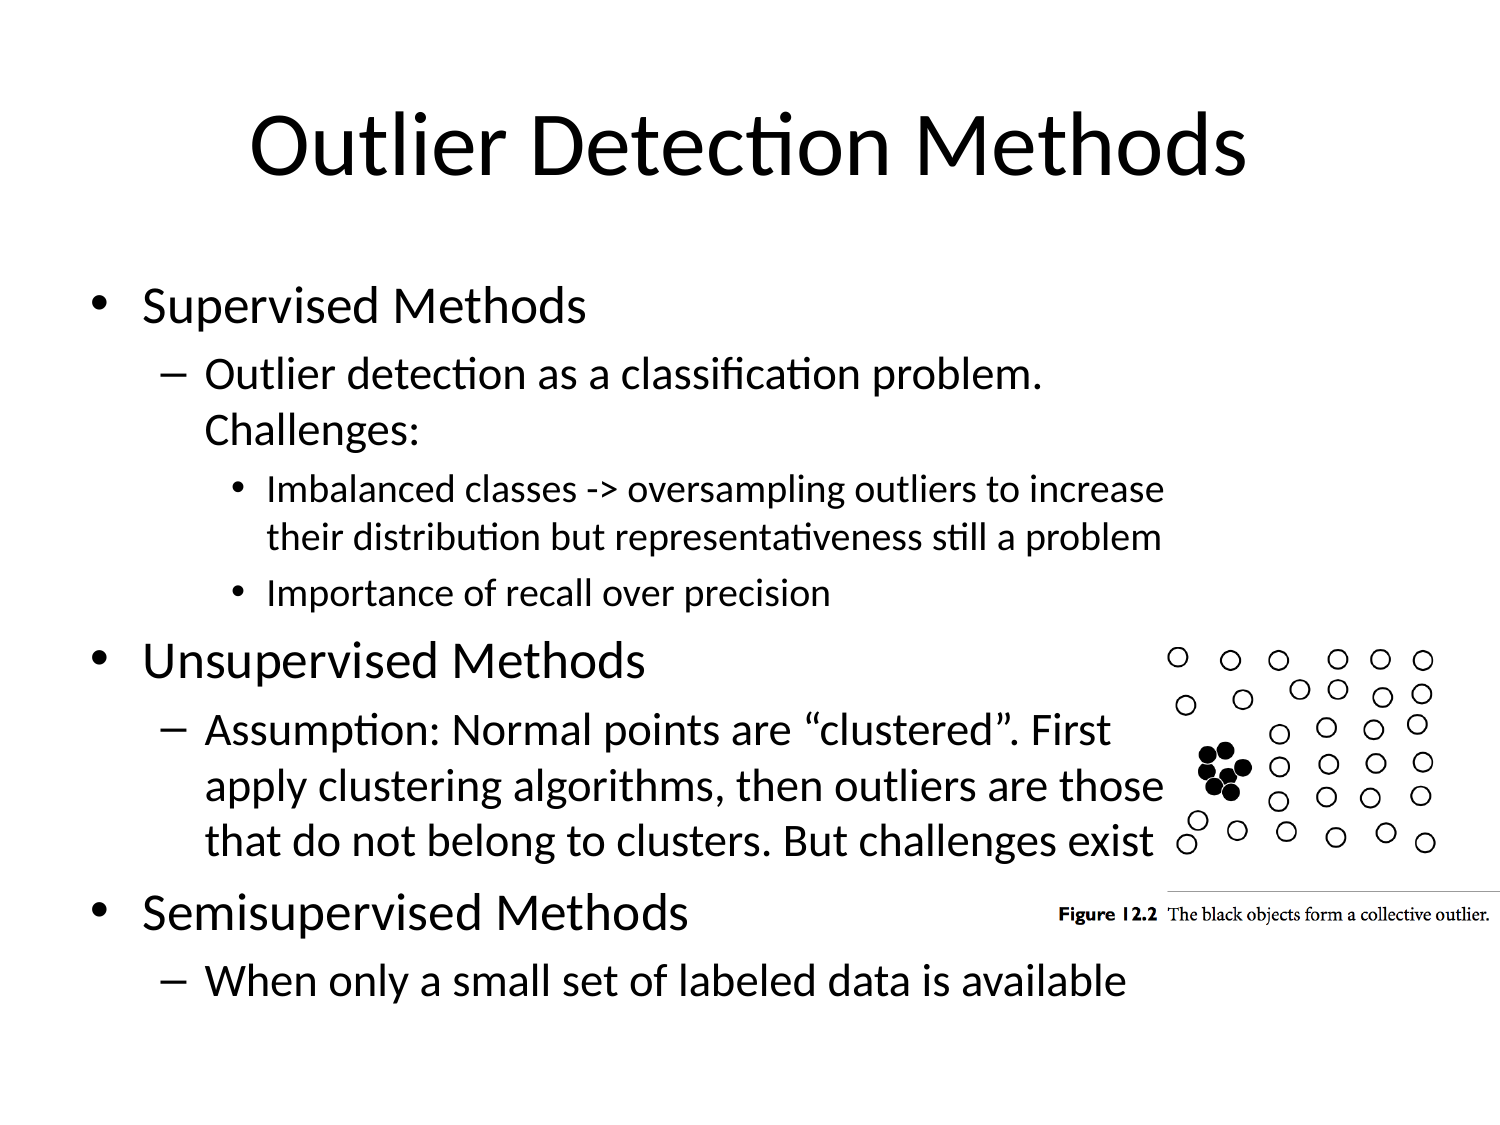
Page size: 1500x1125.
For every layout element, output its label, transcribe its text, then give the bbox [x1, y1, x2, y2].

title Outlier Detection Methods [75, 45, 1425, 233]
picture [1014, 621, 1500, 969]
list Supervised Methods Outlier detection as a classification problem. Challenges: Imbalanced classes -> oversampling outliers to increase their distribution but representativeness still a problem Importance of recall over precision Unsupervised Methods Assumption: Normal points are “clustered”. First apply clustering algorithms, then outliers are those that do not belong to clusters. But challenges exist Semisupervised Methods When only a small set of labeled data is available [75, 262, 1184, 1125]
